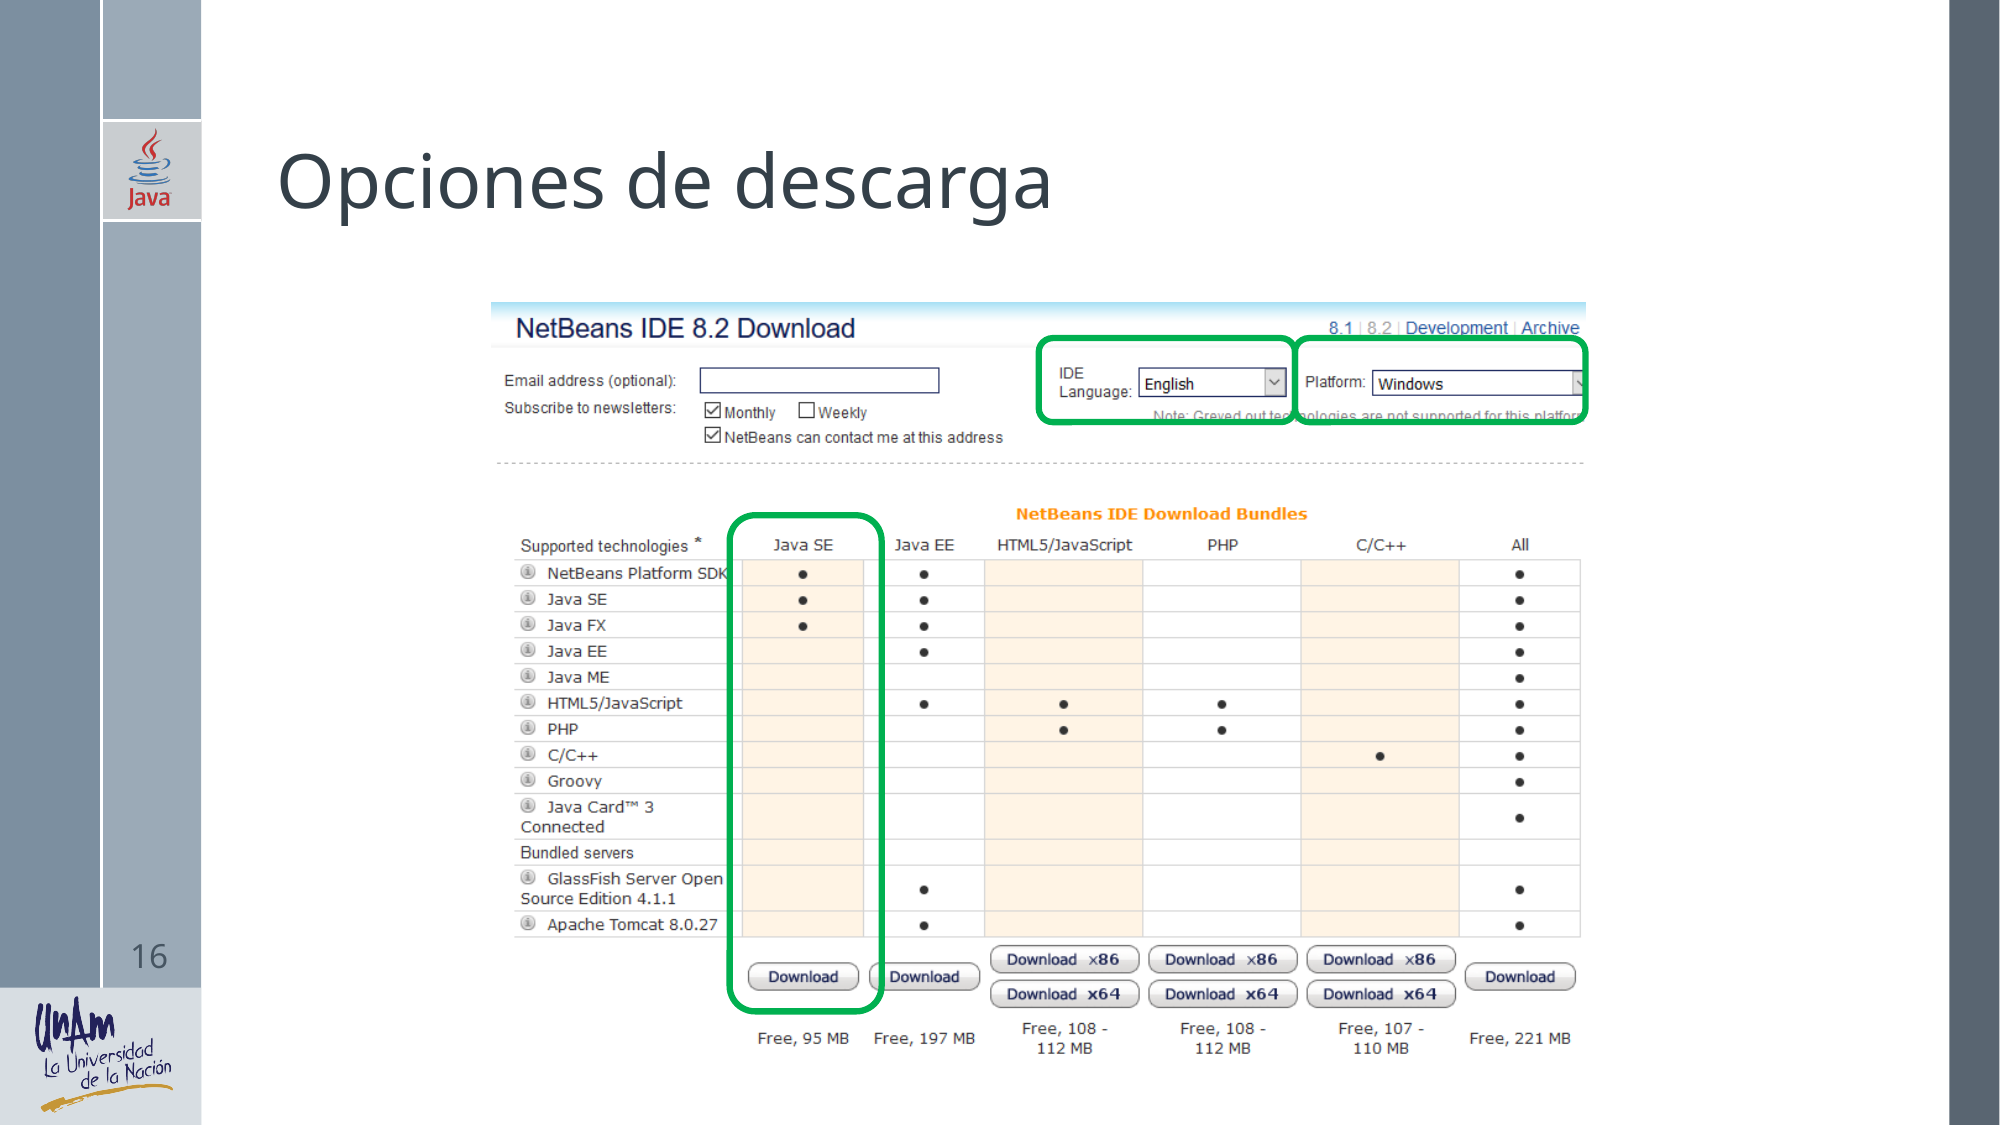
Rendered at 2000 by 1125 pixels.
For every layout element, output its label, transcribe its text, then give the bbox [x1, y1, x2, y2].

title Opciones de descarga [261, 29, 1867, 233]
picture [109, 127, 193, 211]
picture [491, 302, 1586, 1070]
picture [35, 996, 173, 1113]
slide_number 16 [101, 928, 197, 988]
